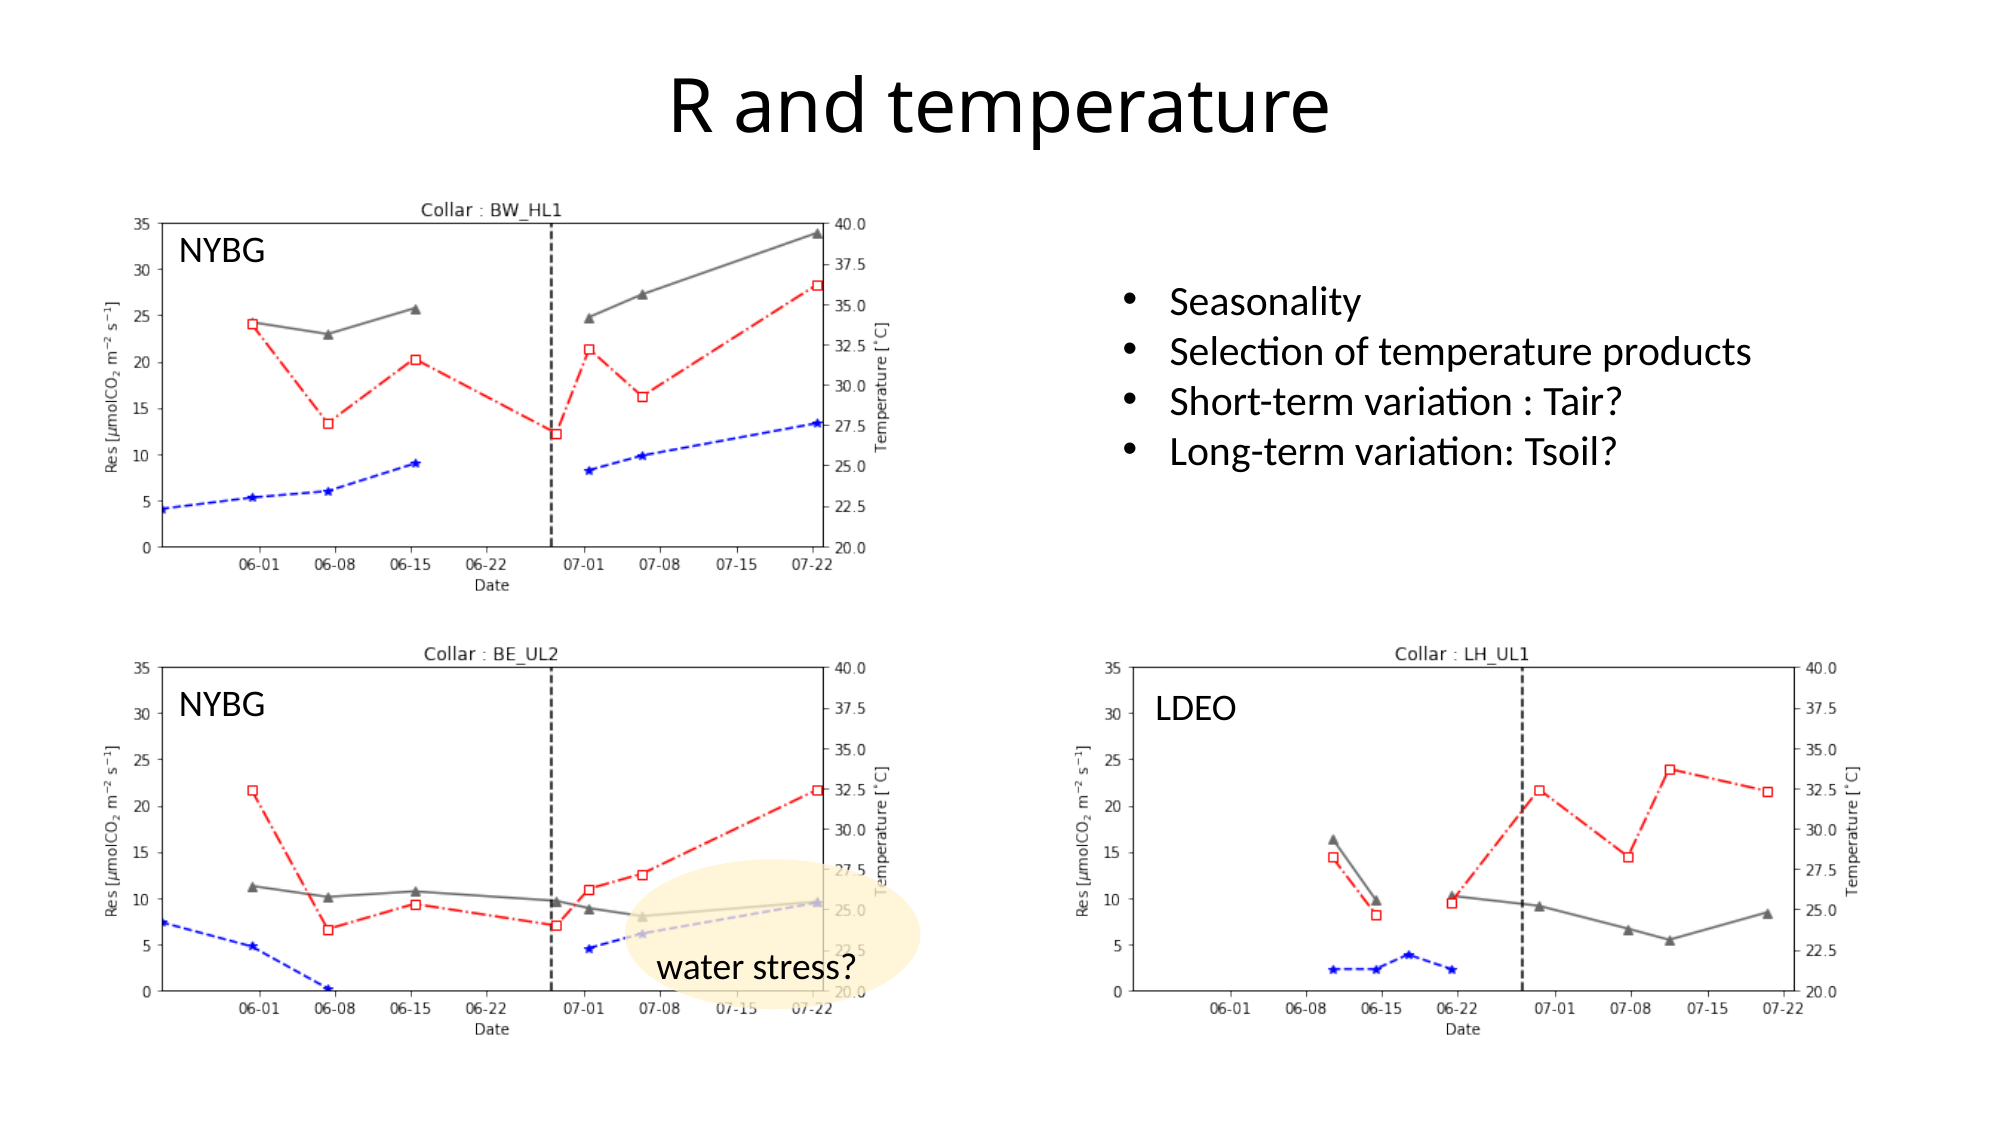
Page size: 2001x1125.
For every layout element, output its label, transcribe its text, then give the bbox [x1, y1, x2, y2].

text_box Seasonality Selection of temperature products Short-term variation : Tair? Long-term variation: Tsoil? [1107, 266, 1846, 481]
picture [92, 634, 903, 1047]
title R and temperature [137, 0, 1863, 218]
picture [92, 190, 903, 603]
picture [1063, 634, 1874, 1047]
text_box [624, 859, 921, 1010]
